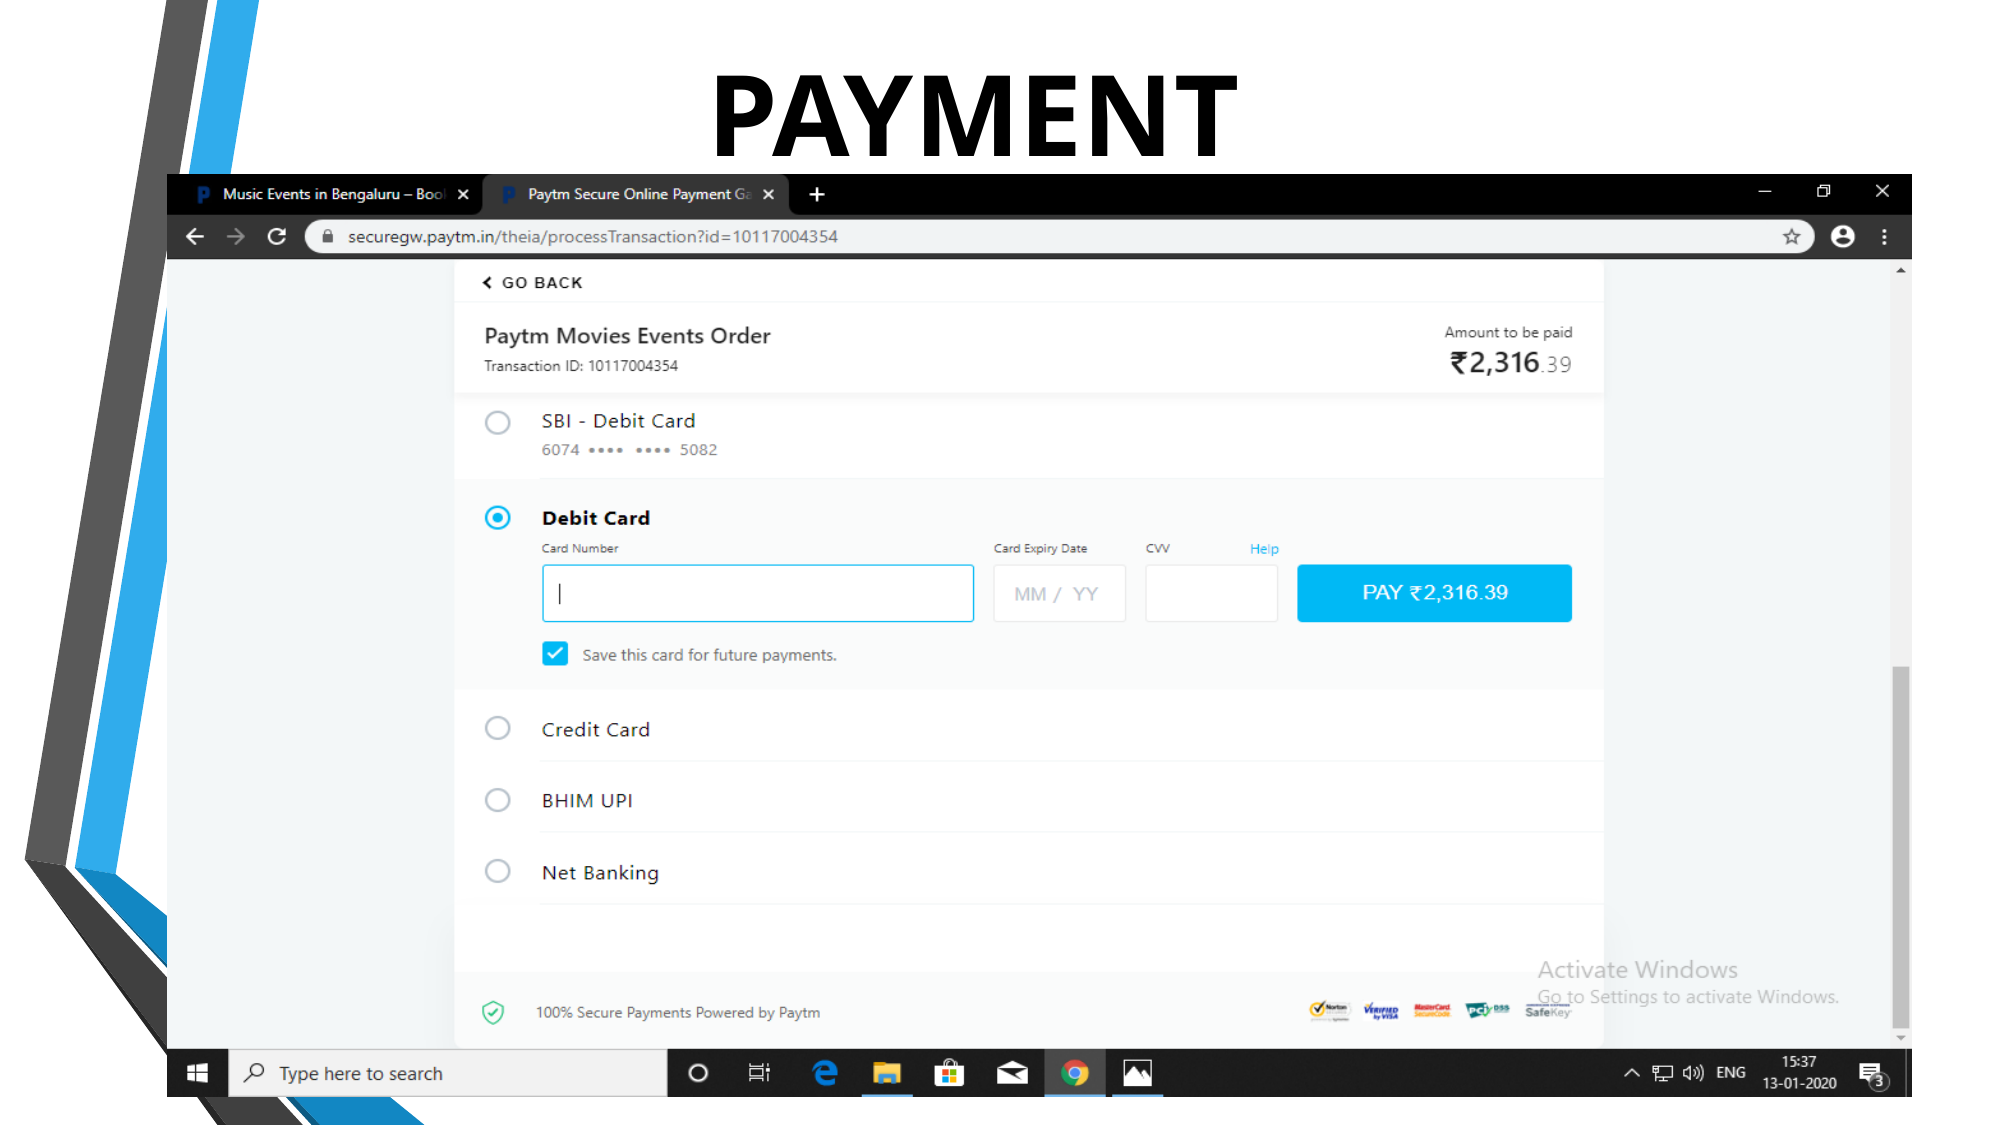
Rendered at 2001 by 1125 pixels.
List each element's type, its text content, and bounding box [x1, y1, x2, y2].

title PAYMENT [42, 18, 1906, 187]
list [166, 174, 1912, 1097]
